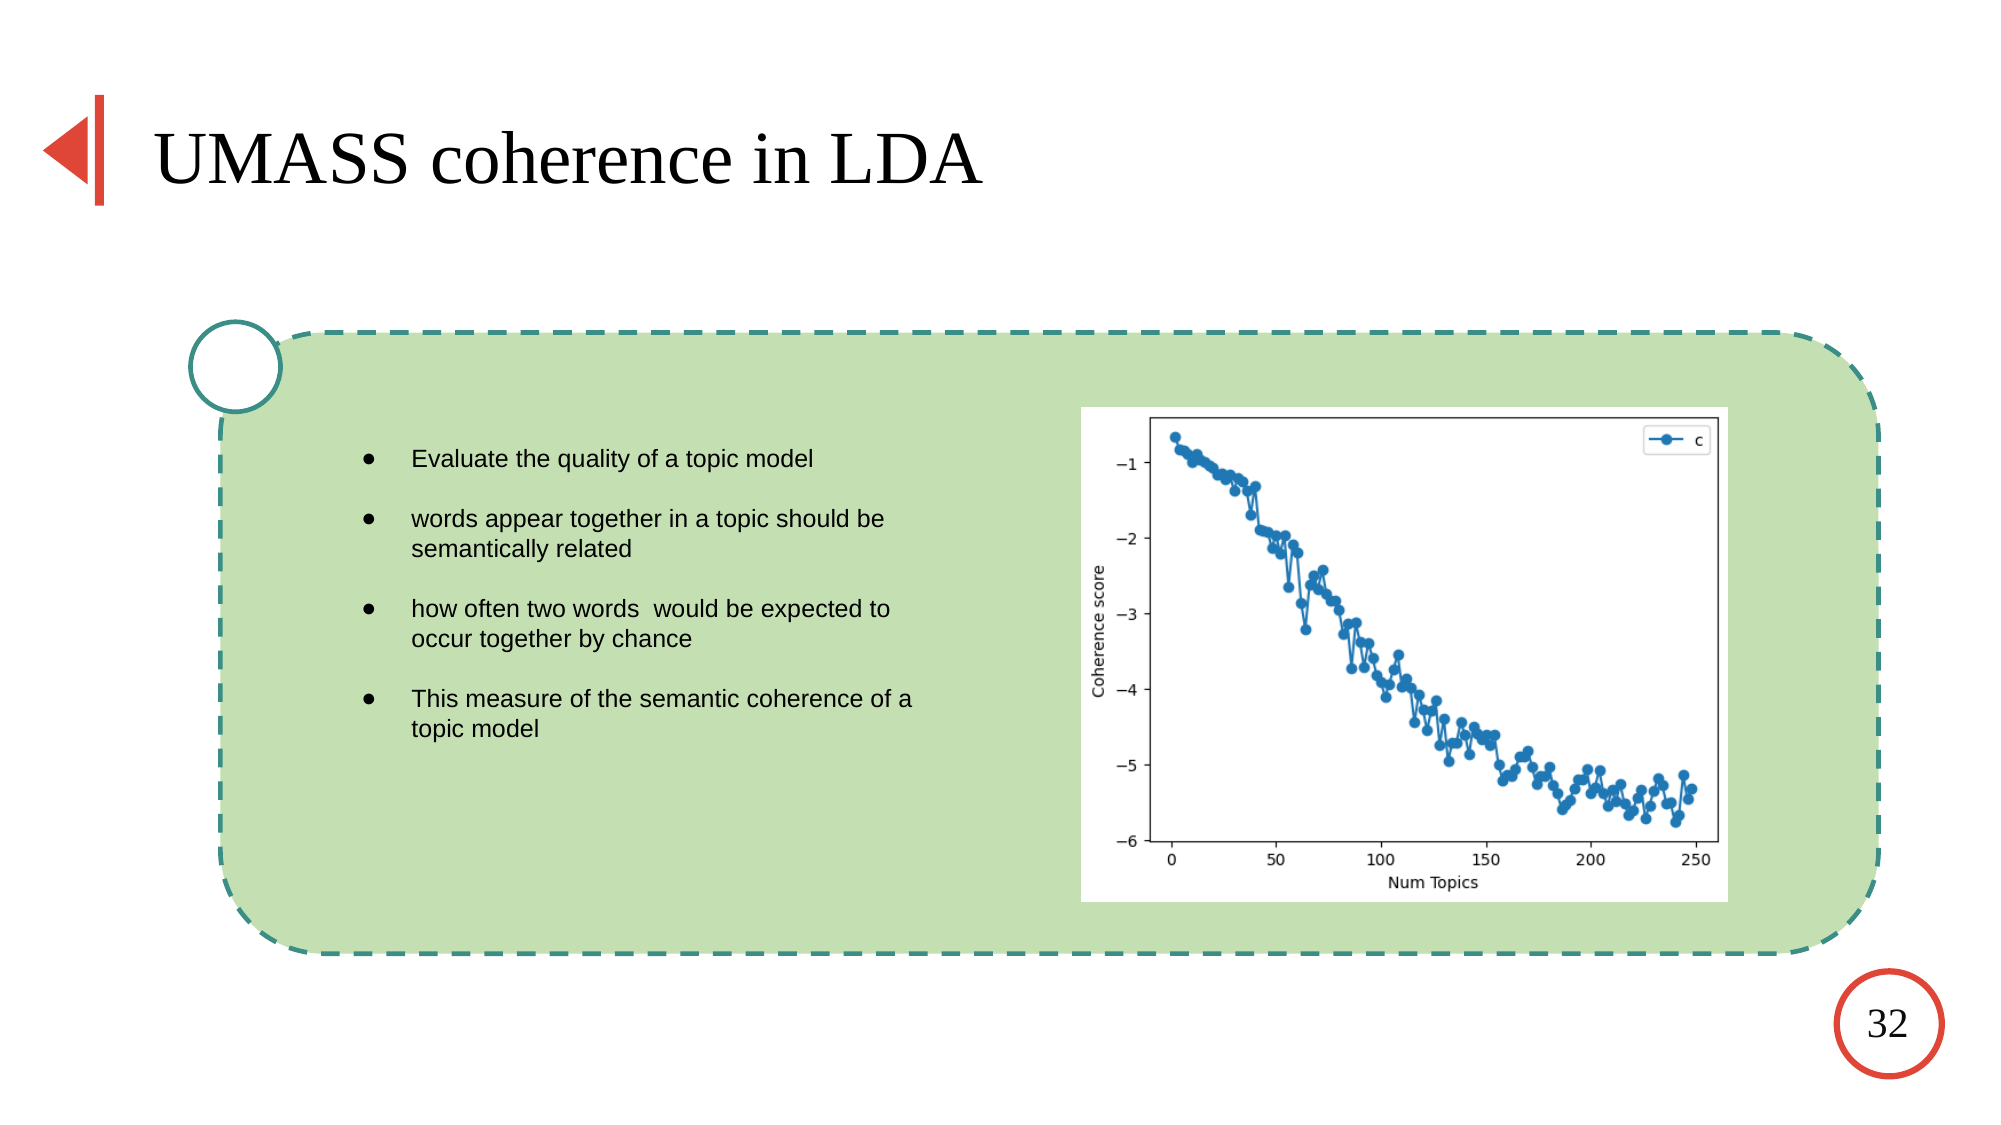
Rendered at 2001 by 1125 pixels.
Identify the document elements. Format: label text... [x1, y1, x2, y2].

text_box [190, 321, 1879, 954]
text_box UMASS coherence in LDA [138, 101, 1204, 207]
picture [1081, 407, 1728, 903]
slide_number 32 [1845, 987, 1930, 1054]
